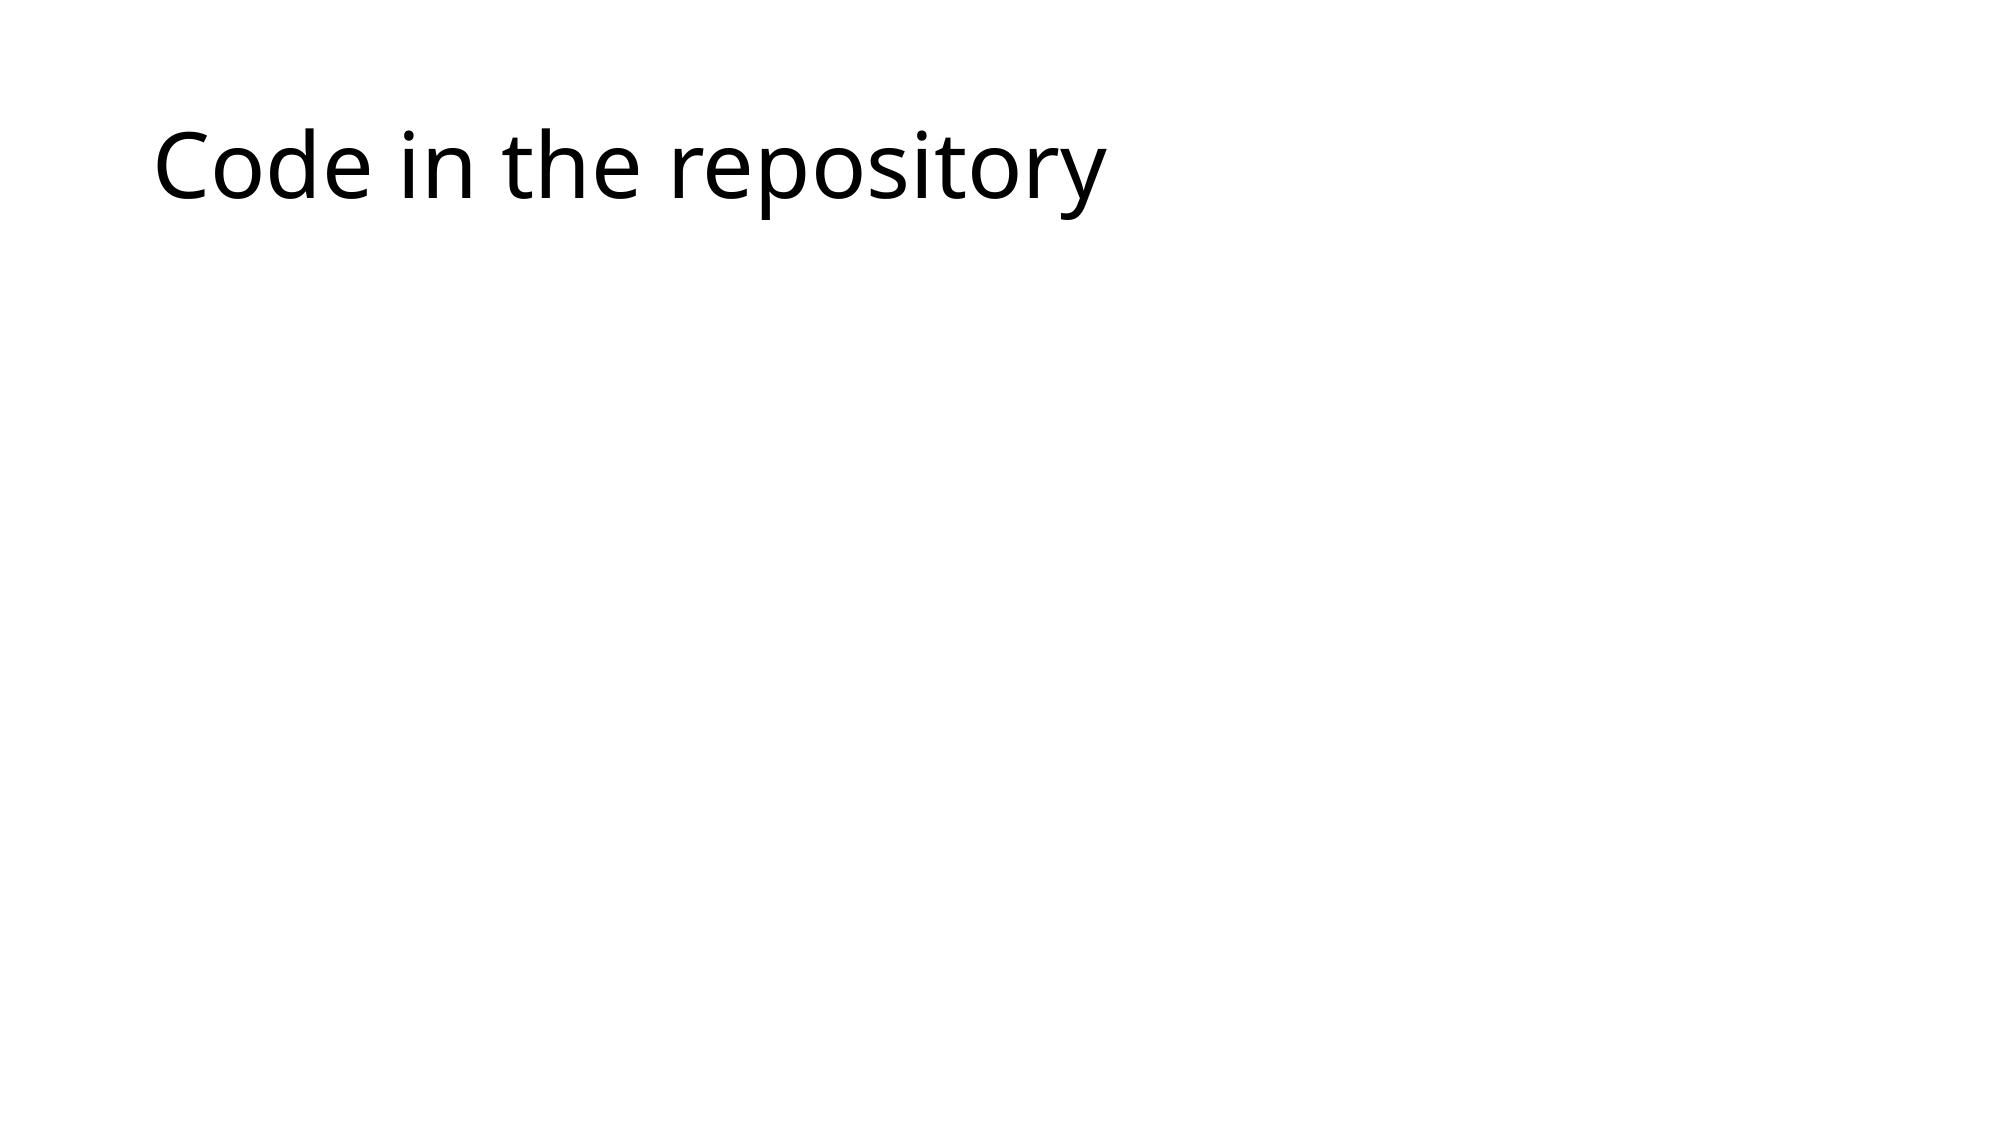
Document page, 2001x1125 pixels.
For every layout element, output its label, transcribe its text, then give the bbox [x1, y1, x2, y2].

title Code in the repository [137, 59, 1863, 278]
